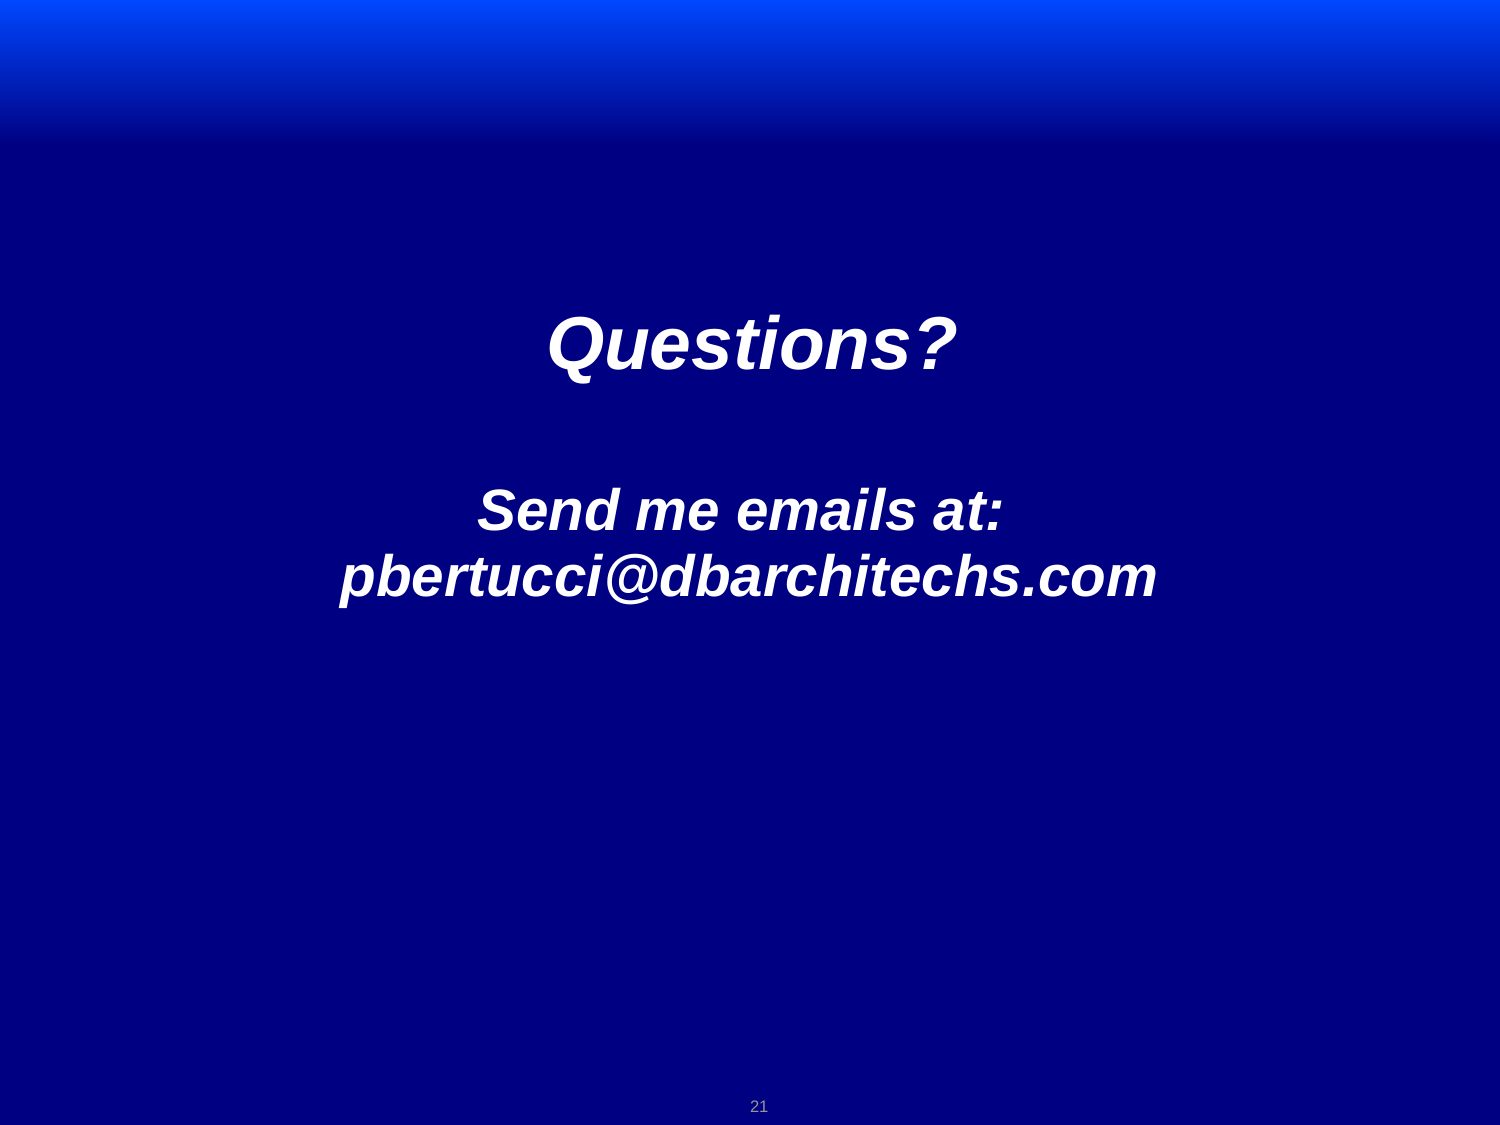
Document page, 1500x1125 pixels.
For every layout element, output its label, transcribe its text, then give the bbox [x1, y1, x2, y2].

text_box Send me emails at: pbertucci@dbarchitechs.com [0, 462, 1500, 625]
title Questions? [504, 262, 1052, 426]
